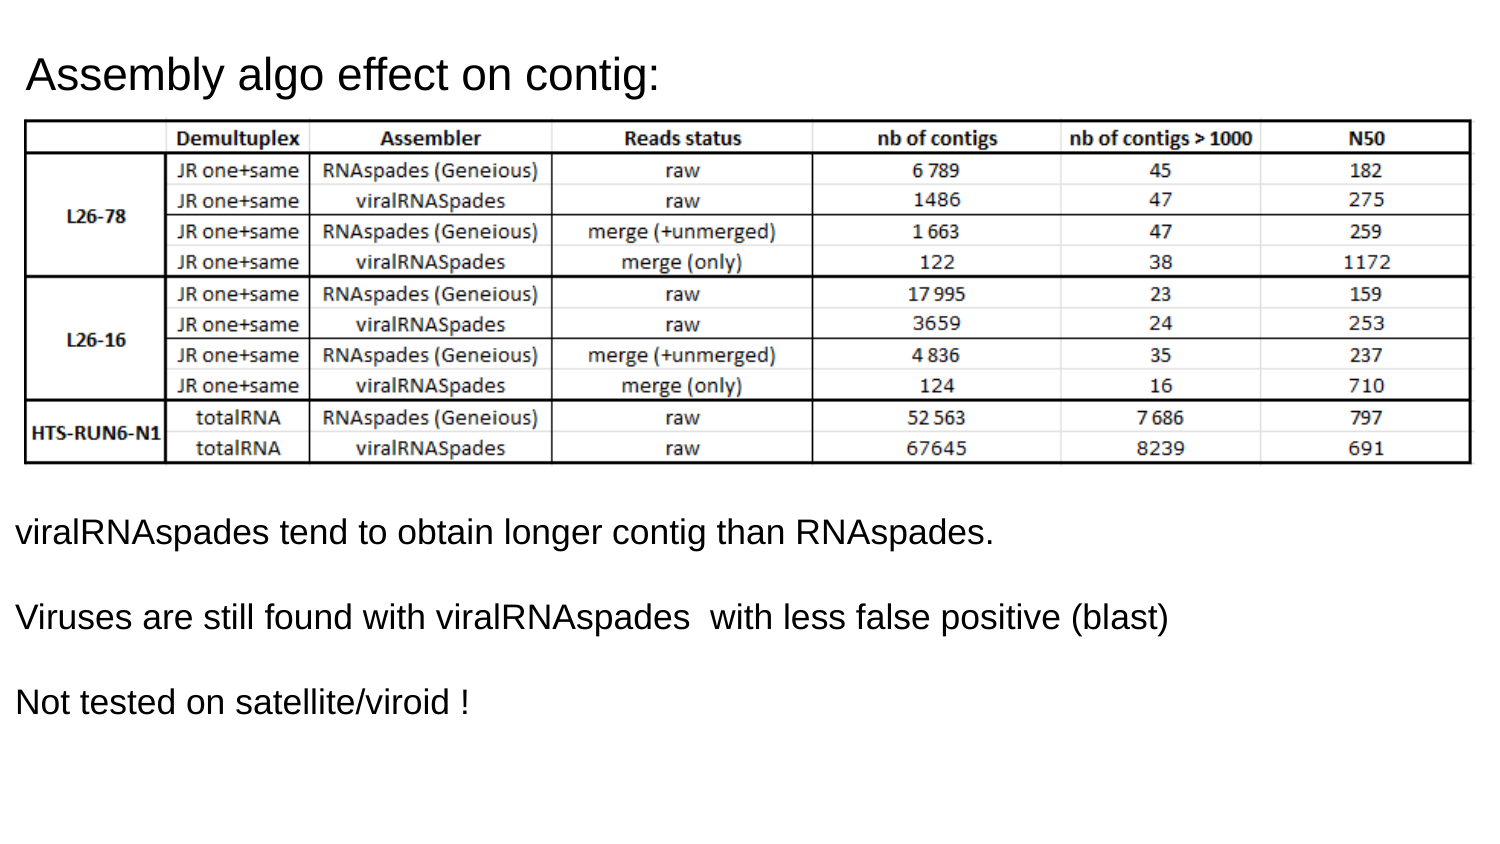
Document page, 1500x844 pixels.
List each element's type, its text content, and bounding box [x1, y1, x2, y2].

picture [24, 118, 1476, 467]
text_box viralRNAspades tend to obtain longer contig than RNAspades. Viruses are still found with viralRNAspades with less false positive (blast) Not tested on satellite/viroid ! [0, 493, 1429, 779]
list Assembly algo effect on contig: [10, 21, 782, 119]
